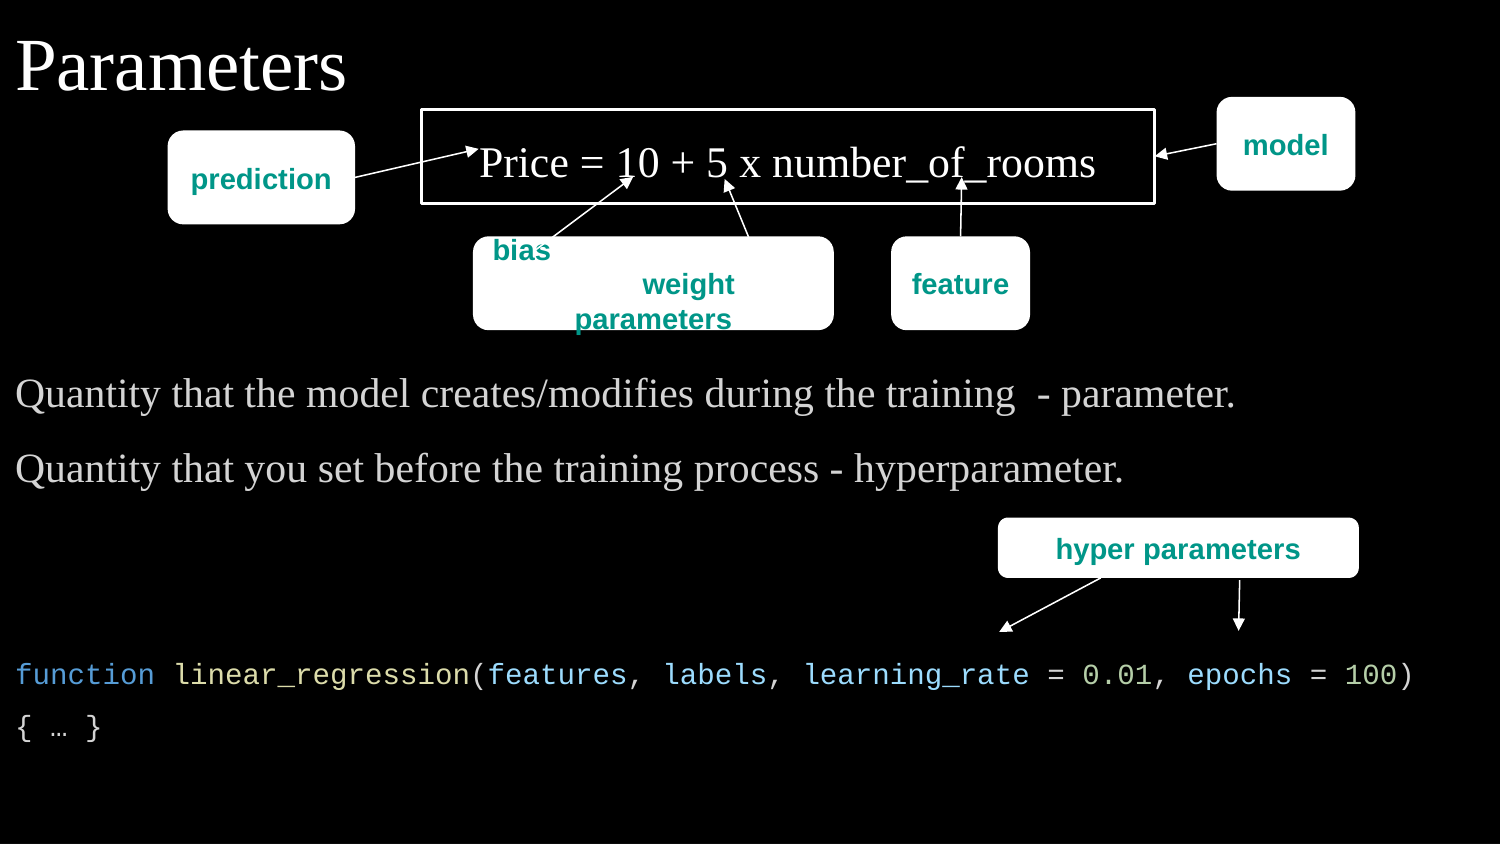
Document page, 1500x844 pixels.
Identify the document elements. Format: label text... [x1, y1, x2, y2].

title Parameters [0, 0, 1500, 94]
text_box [1154, 143, 1217, 157]
list Quantity that the model creates/modifies during the training - parameter. Quantity that you set before the training process - hyperparameter. function linear_regression(features, labels, learning_rate = 0.01, epochs = 100) { … } [0, 94, 1500, 844]
text_box feature [891, 236, 1031, 331]
text_box prediction [167, 130, 356, 225]
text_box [354, 148, 479, 178]
text_box hyper parameters [997, 517, 1359, 578]
text_box bias weight parameters [472, 236, 834, 331]
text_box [724, 178, 754, 249]
text_box Price = 10 + 5 x number_of_rooms [421, 109, 1155, 204]
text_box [998, 577, 1101, 633]
text_box model [1216, 96, 1356, 191]
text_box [535, 176, 634, 250]
